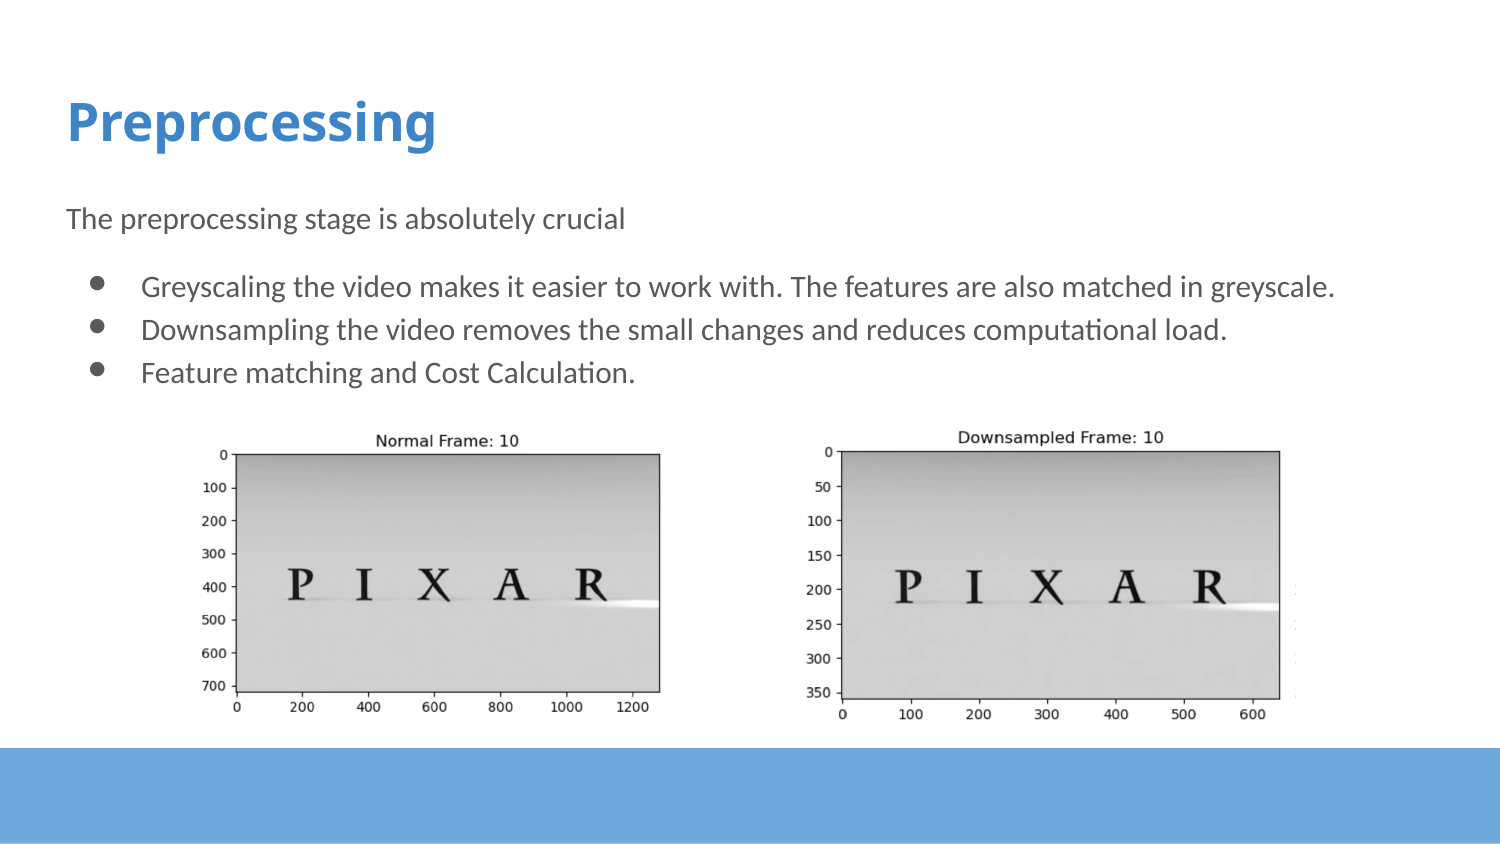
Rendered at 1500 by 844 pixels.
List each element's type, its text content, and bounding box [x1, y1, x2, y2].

picture [795, 421, 1297, 727]
list The preprocessing stage is absolutely crucial Greyscaling the video makes it easier to work with. The features are also matched in greyscale. Downsampling the video removes the small changes and reduces computational load. Feature matching and Cost Calculation. [51, 177, 1449, 738]
title Preprocessing [51, 72, 1449, 167]
text_box [0, 748, 1500, 844]
picture [192, 427, 673, 721]
